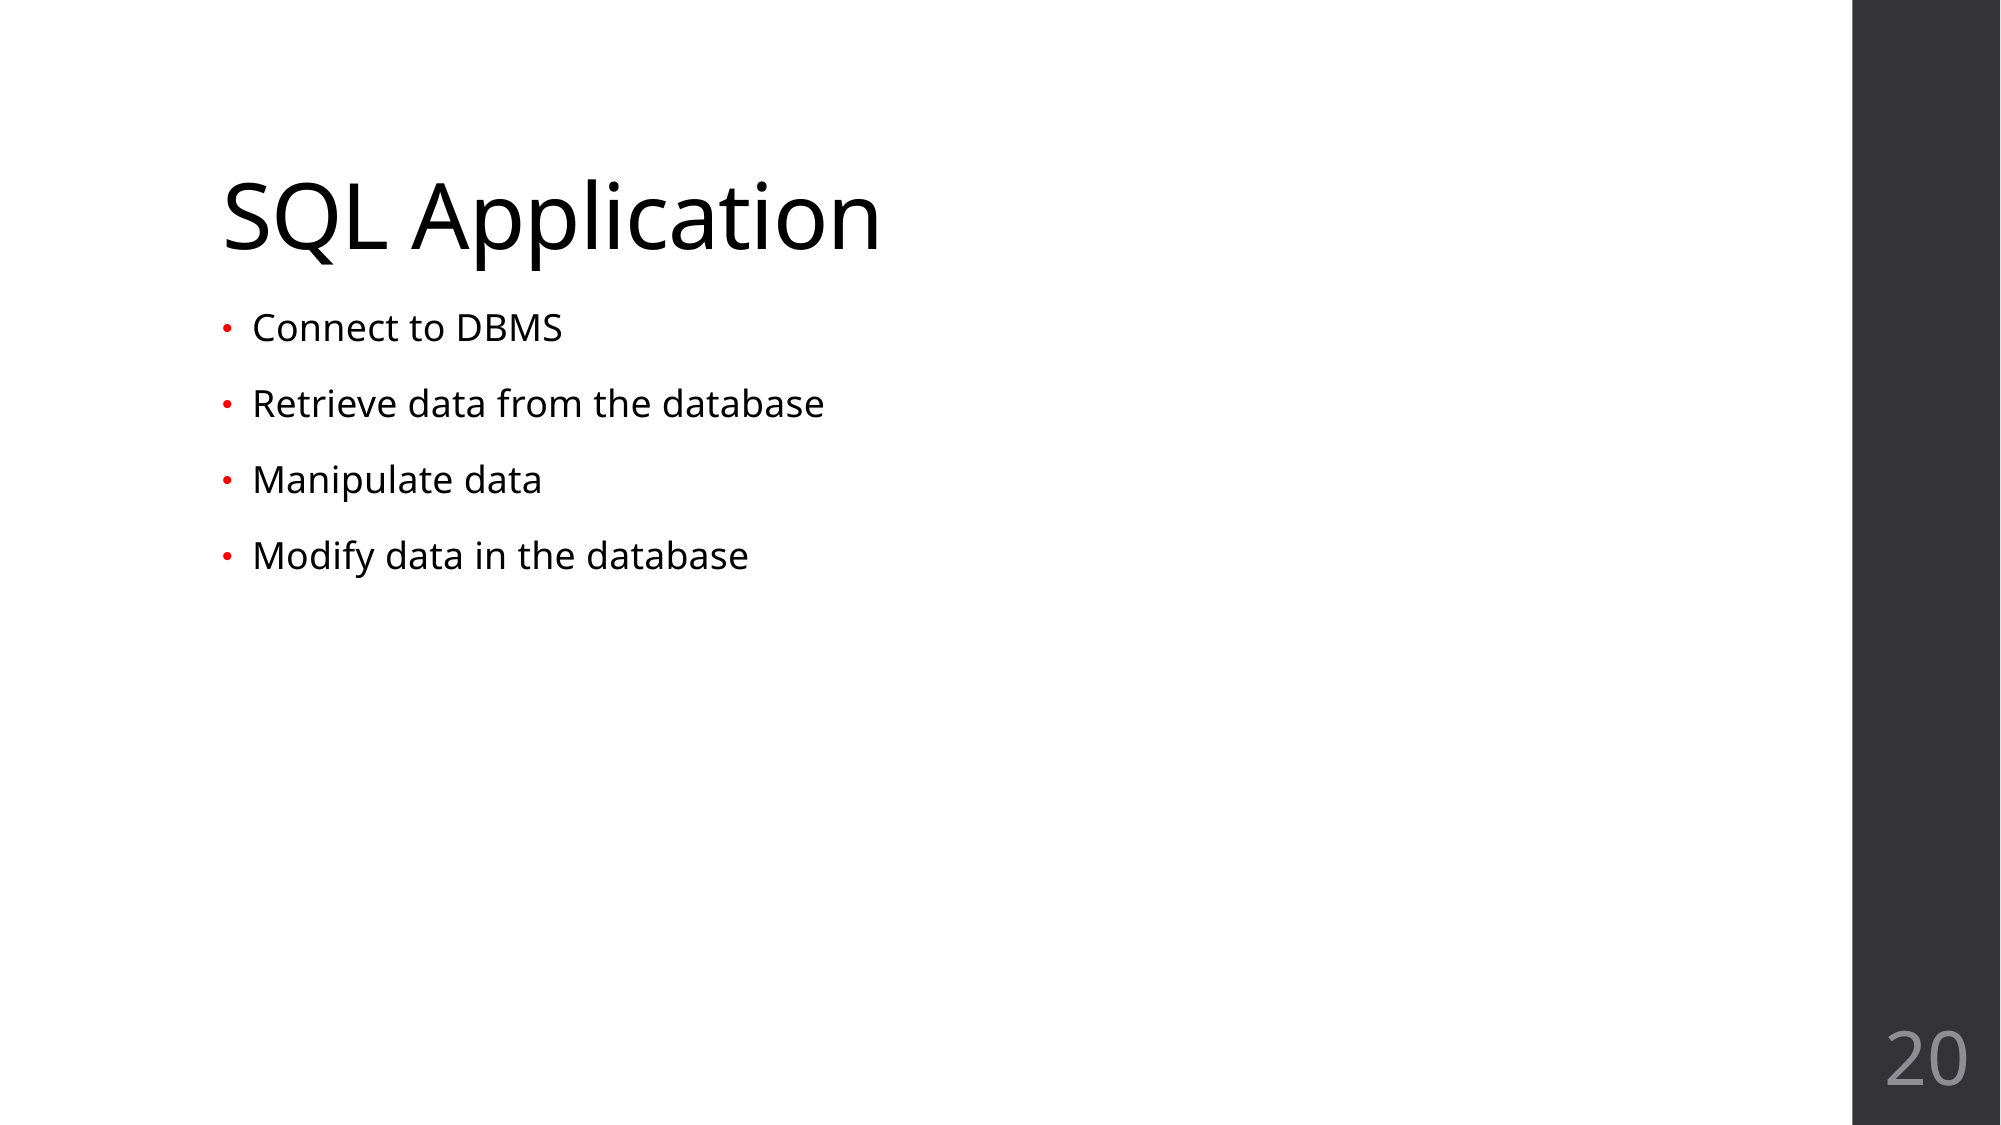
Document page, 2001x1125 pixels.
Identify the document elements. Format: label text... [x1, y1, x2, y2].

slide_number 20 [1852, 1012, 2000, 1110]
title SQL Application [206, 60, 1797, 278]
list Connect to DBMS Retrieve data from the database Manipulate data Modify data in the database [206, 299, 1617, 1014]
